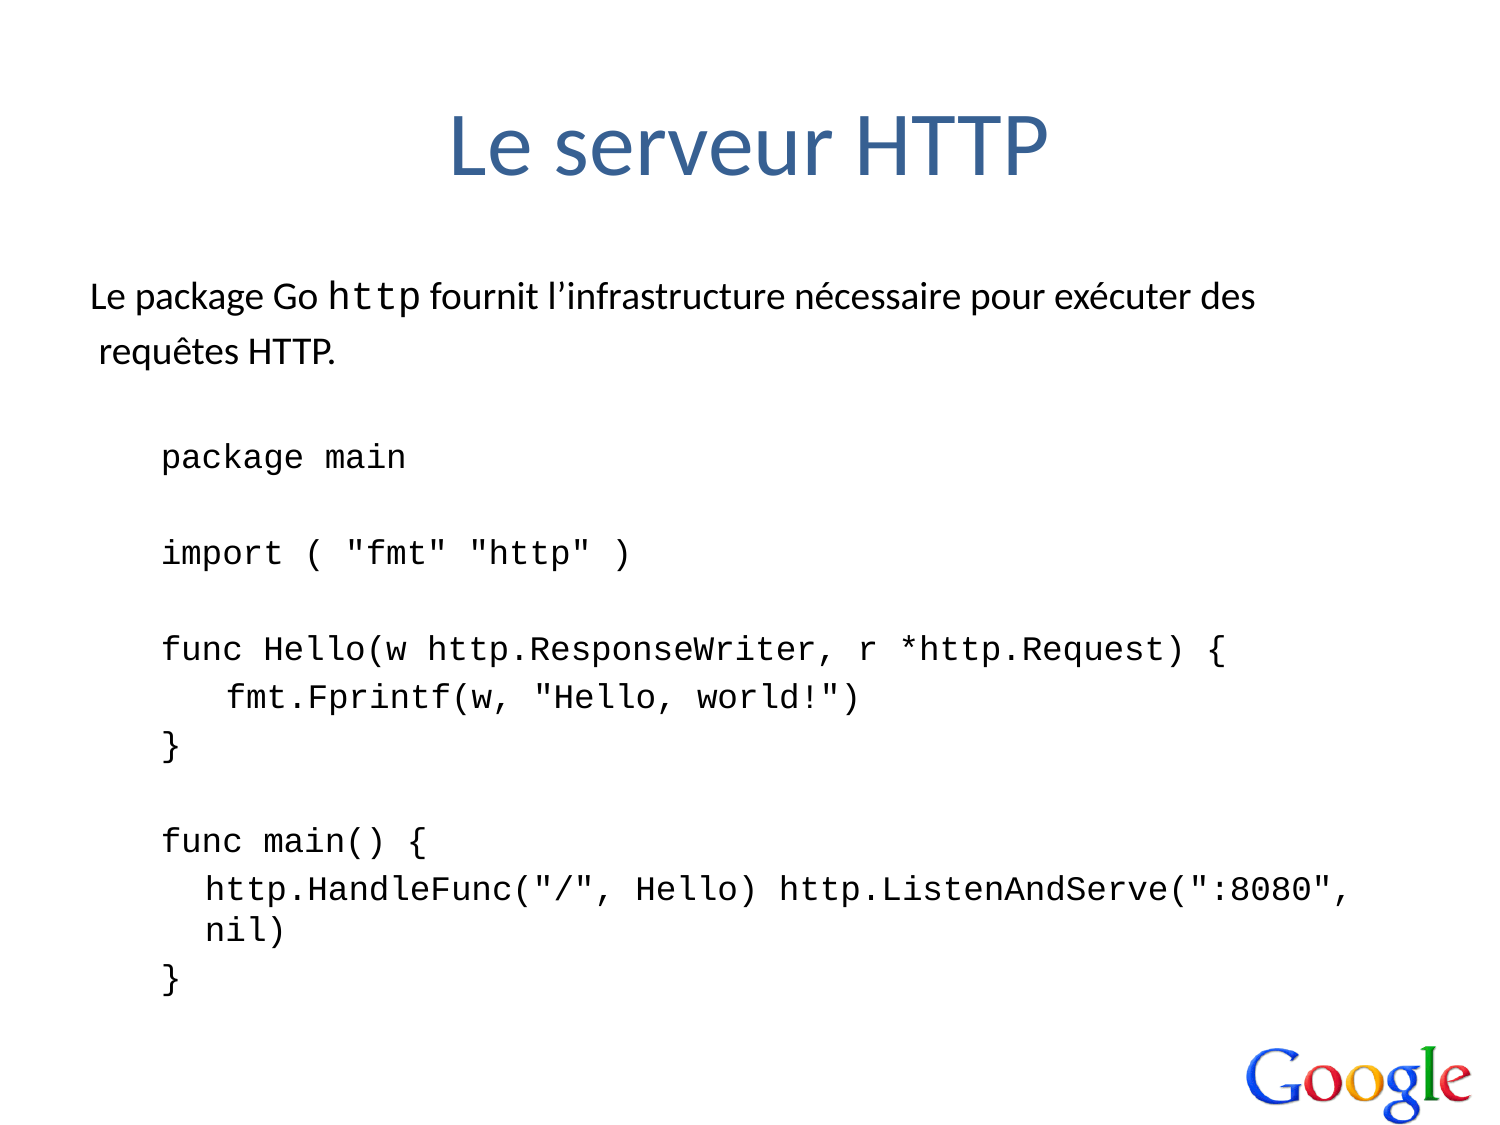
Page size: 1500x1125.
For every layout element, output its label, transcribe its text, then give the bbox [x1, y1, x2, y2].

title Le serveur HTTP [75, 45, 1425, 233]
picture [1246, 1046, 1473, 1125]
list Le package Go http fournit l’infrastructure nécessaire pour exécuter des requêtes HTTP. package main import ( "fmt" "http" ) func Hello(w http.ResponseWriter, r *http.Request) { fmt.Fprintf(w, "Hello, world!") } func main() { http.HandleFunc("/", Hello) http.ListenAndServe(":8080", nil) } [75, 262, 1425, 1005]
